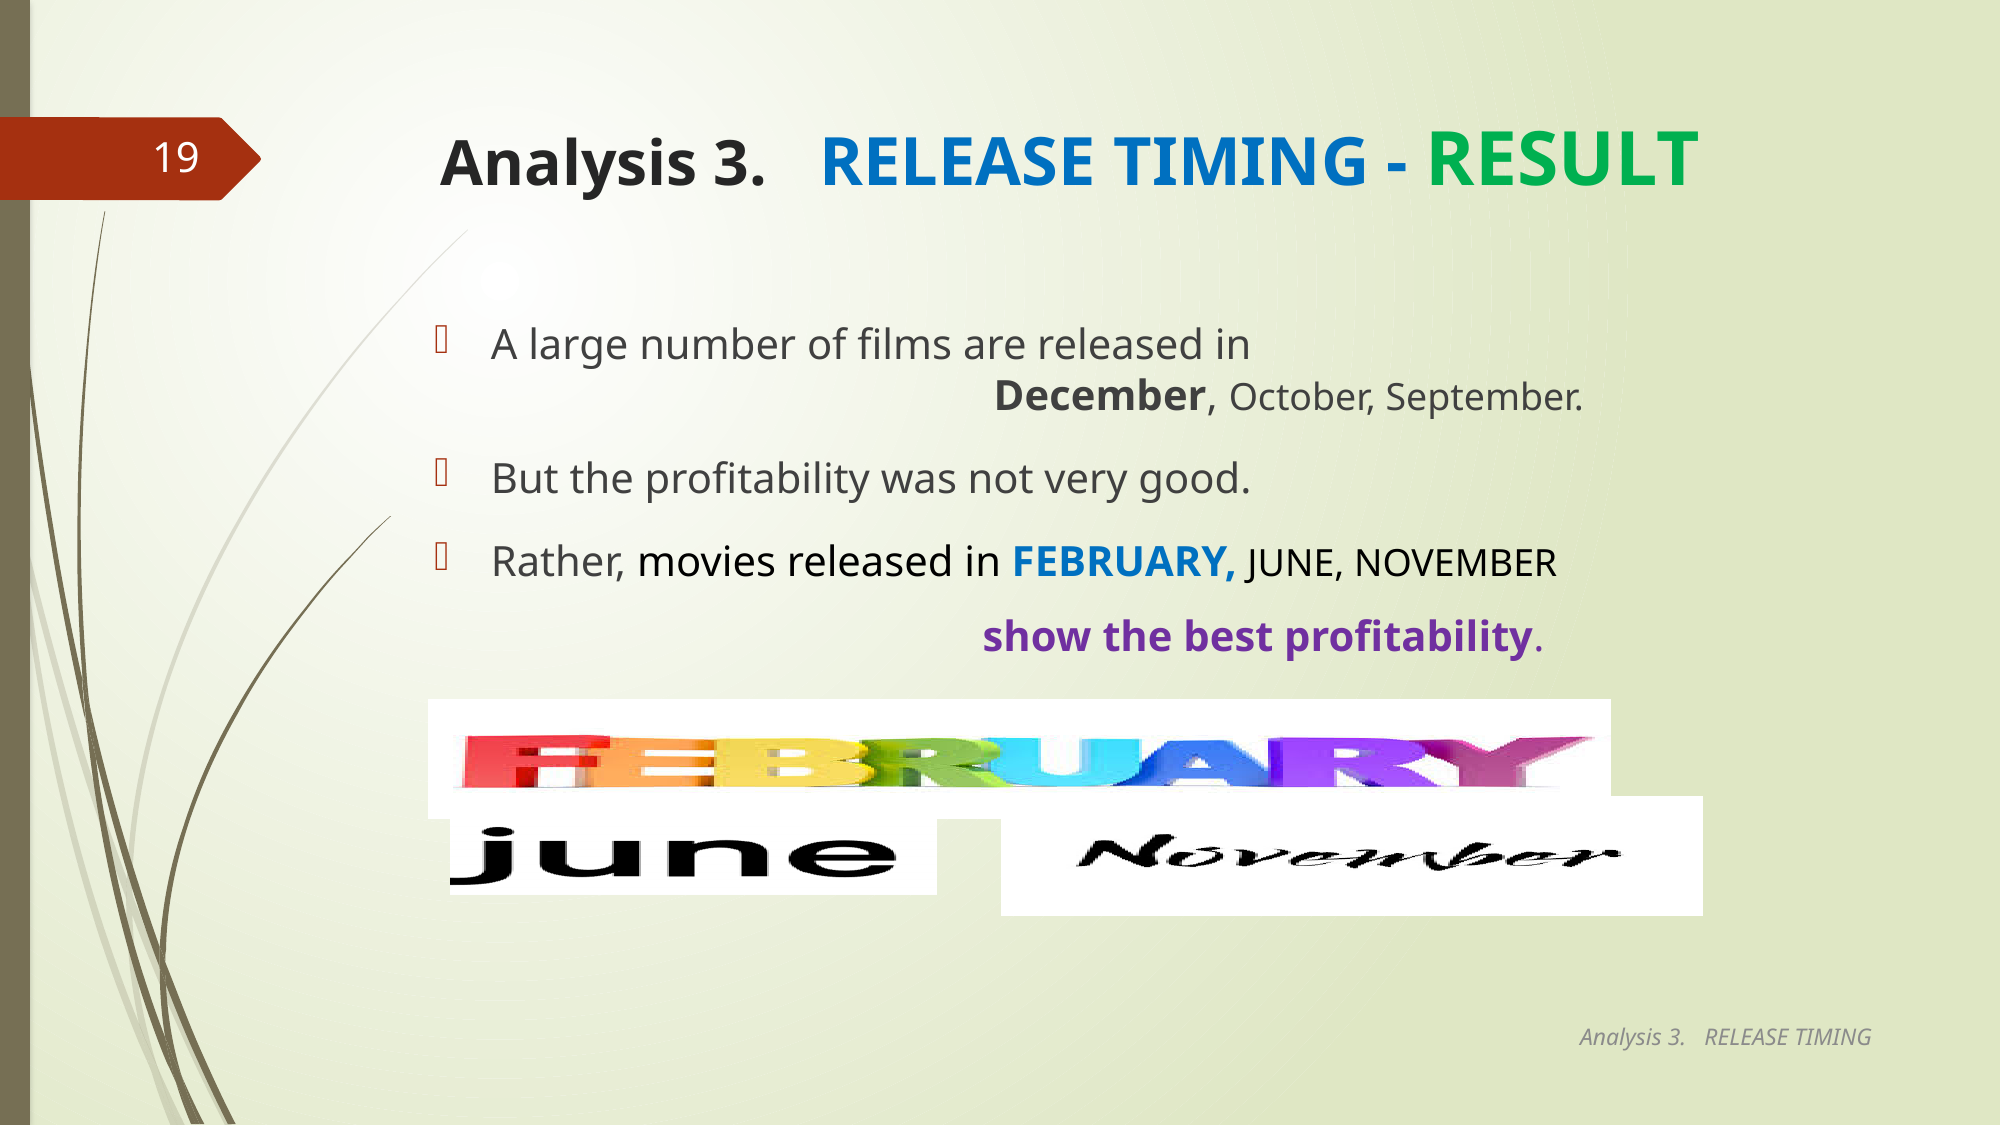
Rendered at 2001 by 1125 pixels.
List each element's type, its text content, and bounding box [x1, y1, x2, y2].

title Analysis 3. RELEASE TIMING - RESULT [425, 102, 1888, 214]
footer Analysis 3. RELEASE TIMING [424, 1006, 1888, 1067]
slide_number 19 [87, 129, 216, 190]
picture [428, 699, 1703, 917]
list A large number of films are released in December, October, September. But the profitability was not very good. Rather, movies released in FEBRUARY, JUNE, NOVEMBER show the best profitability. [419, 310, 1882, 931]
